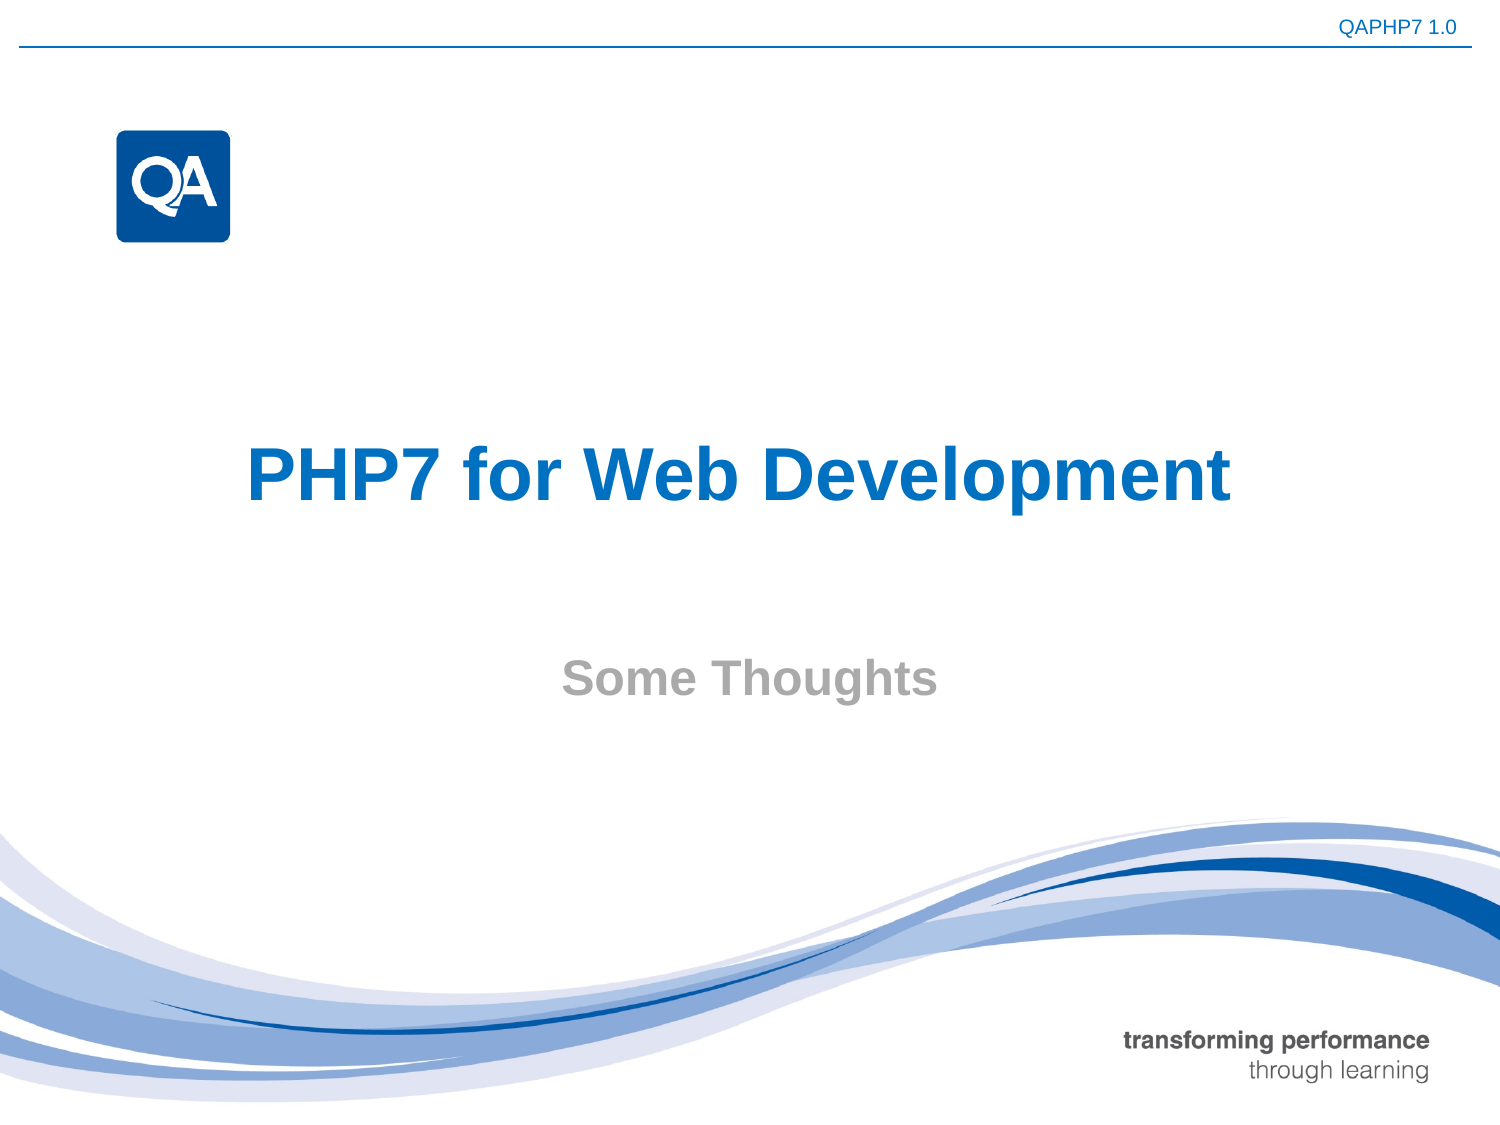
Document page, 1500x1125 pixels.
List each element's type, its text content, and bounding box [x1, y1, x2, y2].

subtitle Some Thoughts [225, 637, 1275, 925]
picture [0, 817, 1500, 1109]
title PHP7 for Web Development [70, 349, 1430, 591]
picture [114, 128, 232, 244]
